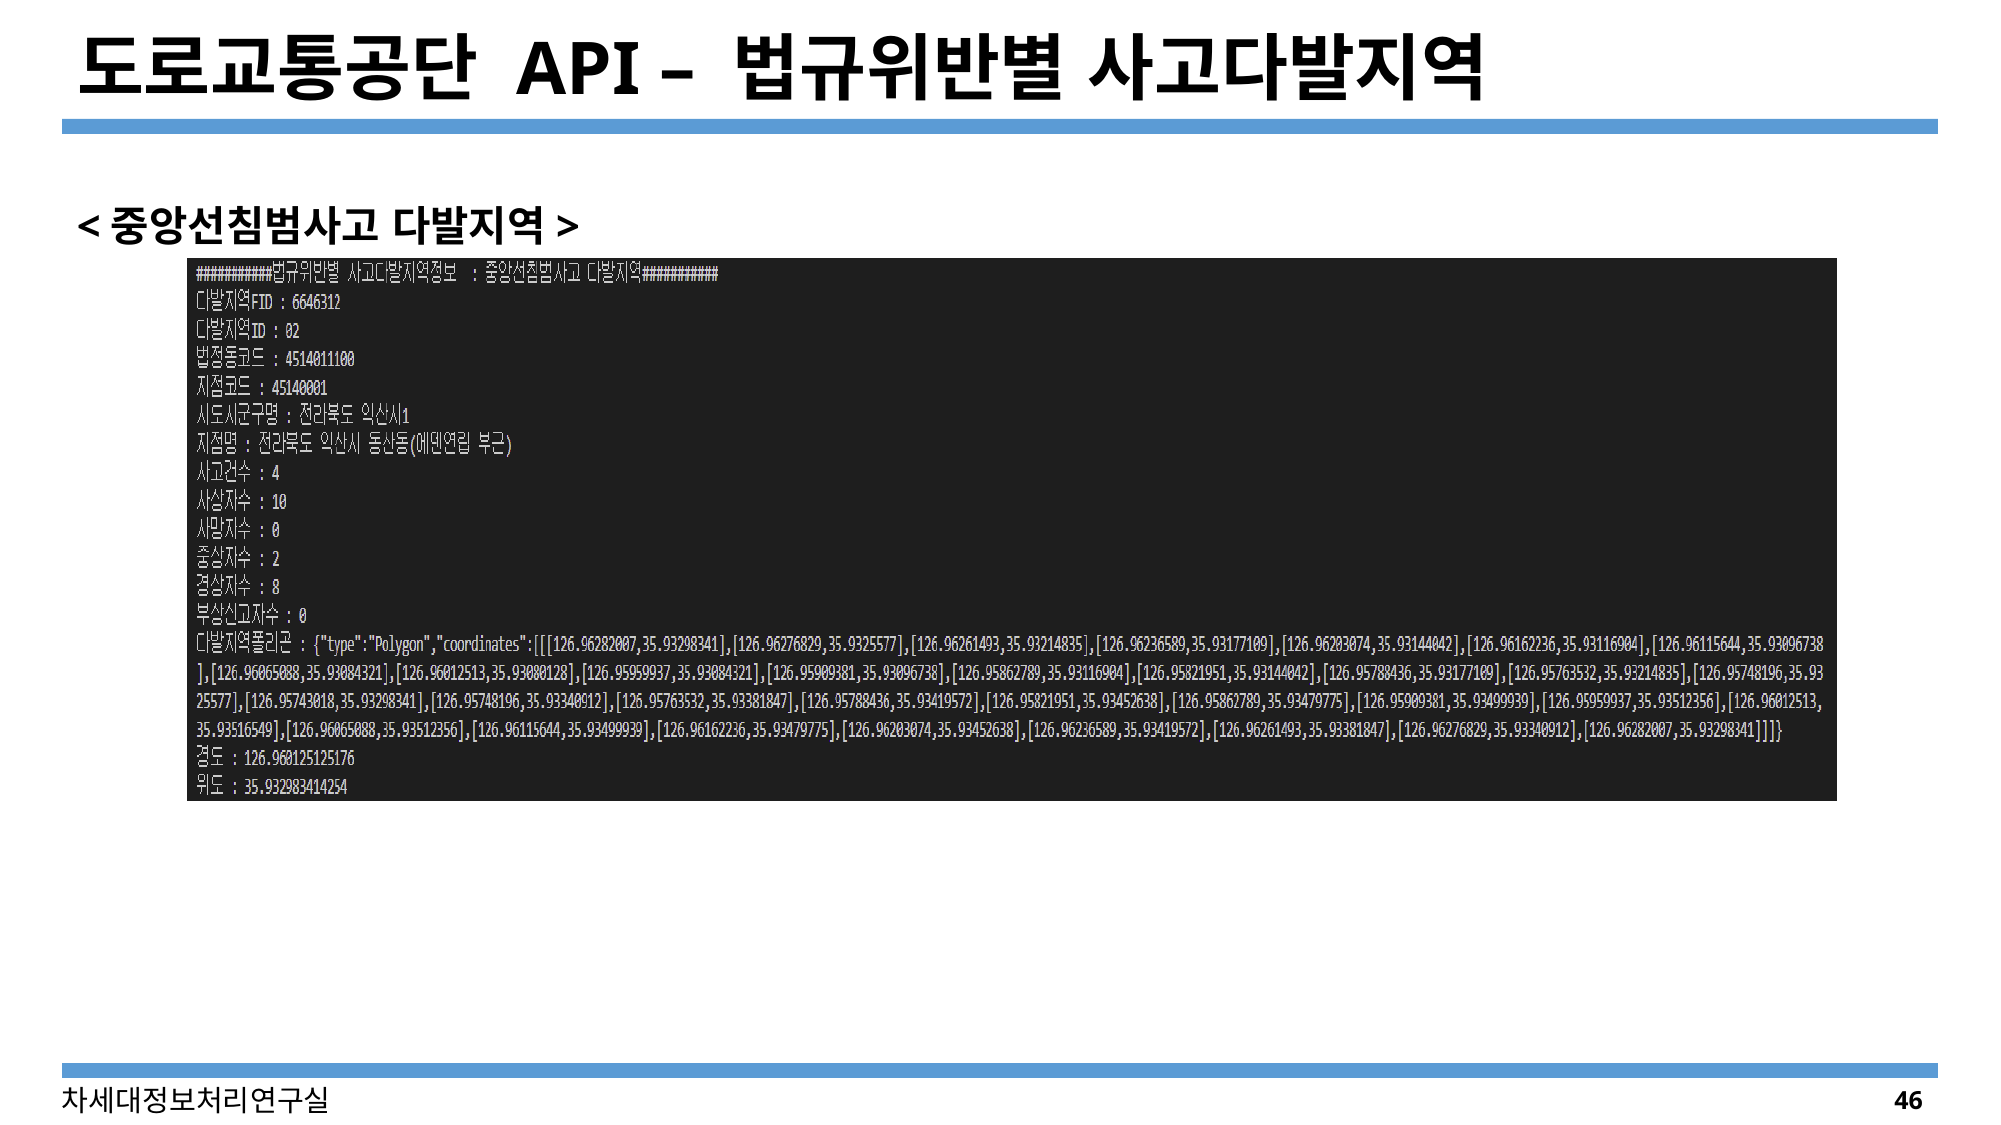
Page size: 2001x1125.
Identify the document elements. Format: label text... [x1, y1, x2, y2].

slide_number 46 [1487, 1079, 1938, 1125]
text_box <중앙선침범사고 다발지역> [62, 167, 1898, 257]
title 도로교통공단 API – 법규위반별 사고다발지역 [62, 24, 1650, 118]
picture [186, 258, 1837, 801]
